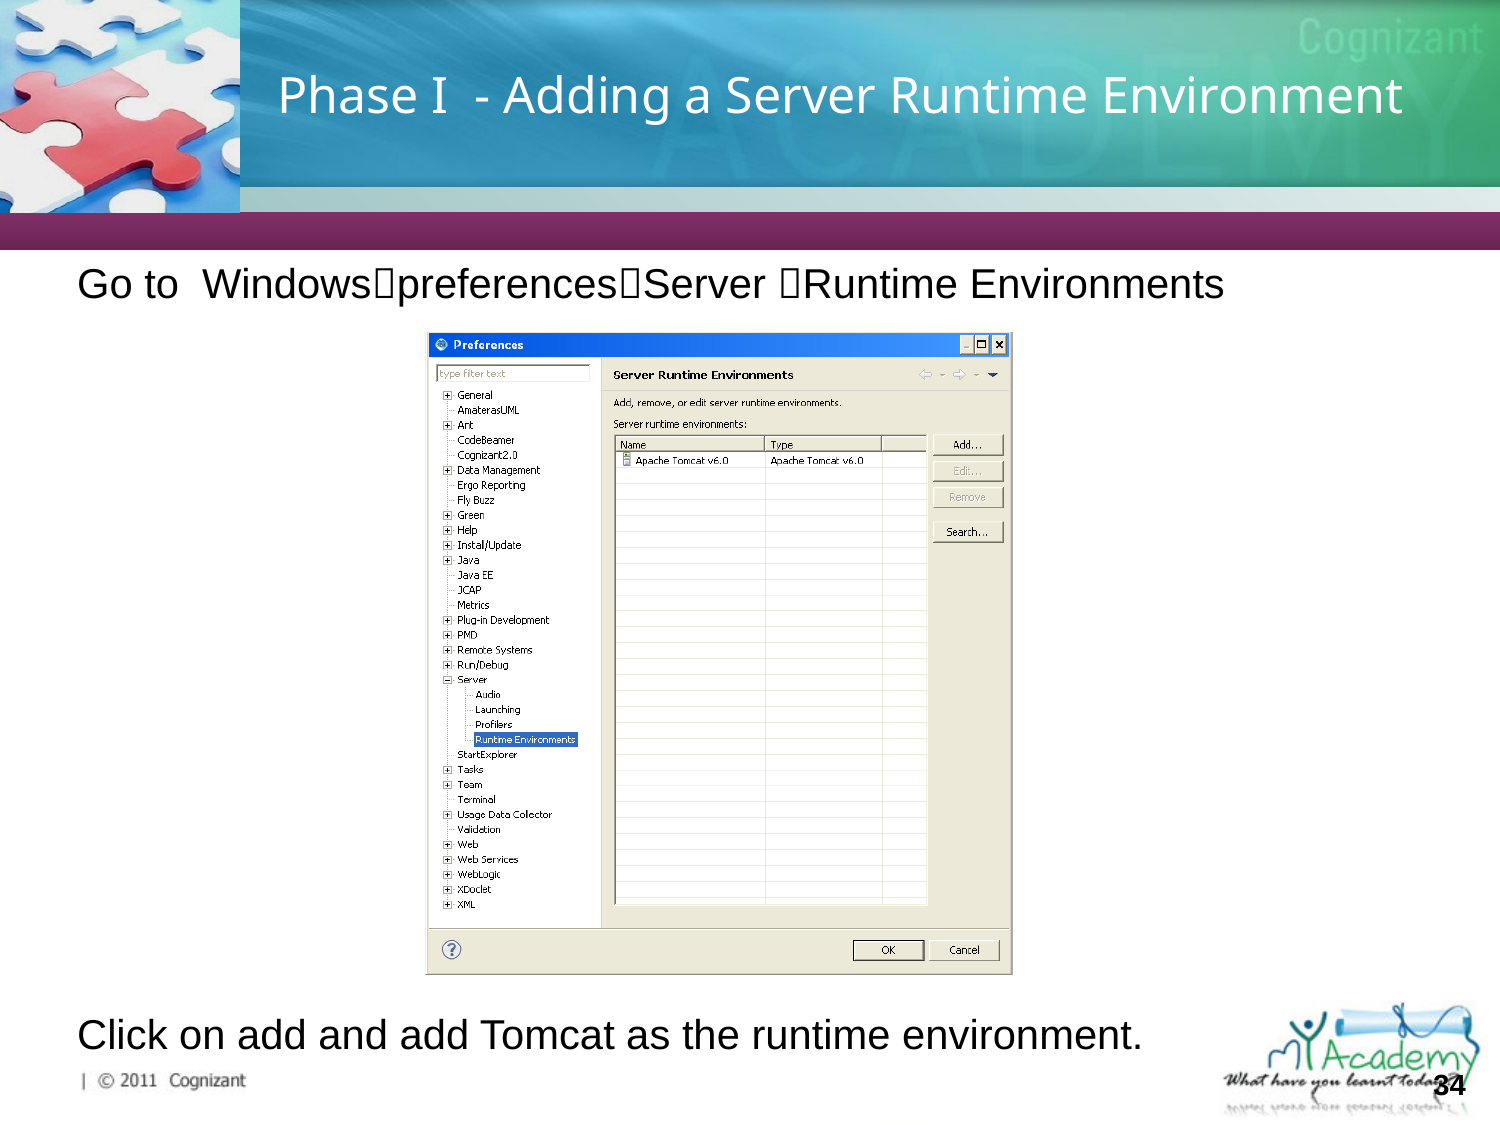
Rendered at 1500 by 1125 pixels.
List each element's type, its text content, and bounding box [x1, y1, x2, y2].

picture [0, 250, 1500, 1125]
title Phase I - Adding a Server Runtime Environment [262, 0, 1500, 188]
picture [0, 0, 262, 213]
text_box Go to WindowspreferencesServer Runtime Environments Click on add and add Tomcat as the runtime environment. [62, 249, 1413, 1065]
slide_number 34 [1418, 1059, 1492, 1112]
picture [424, 332, 1013, 976]
